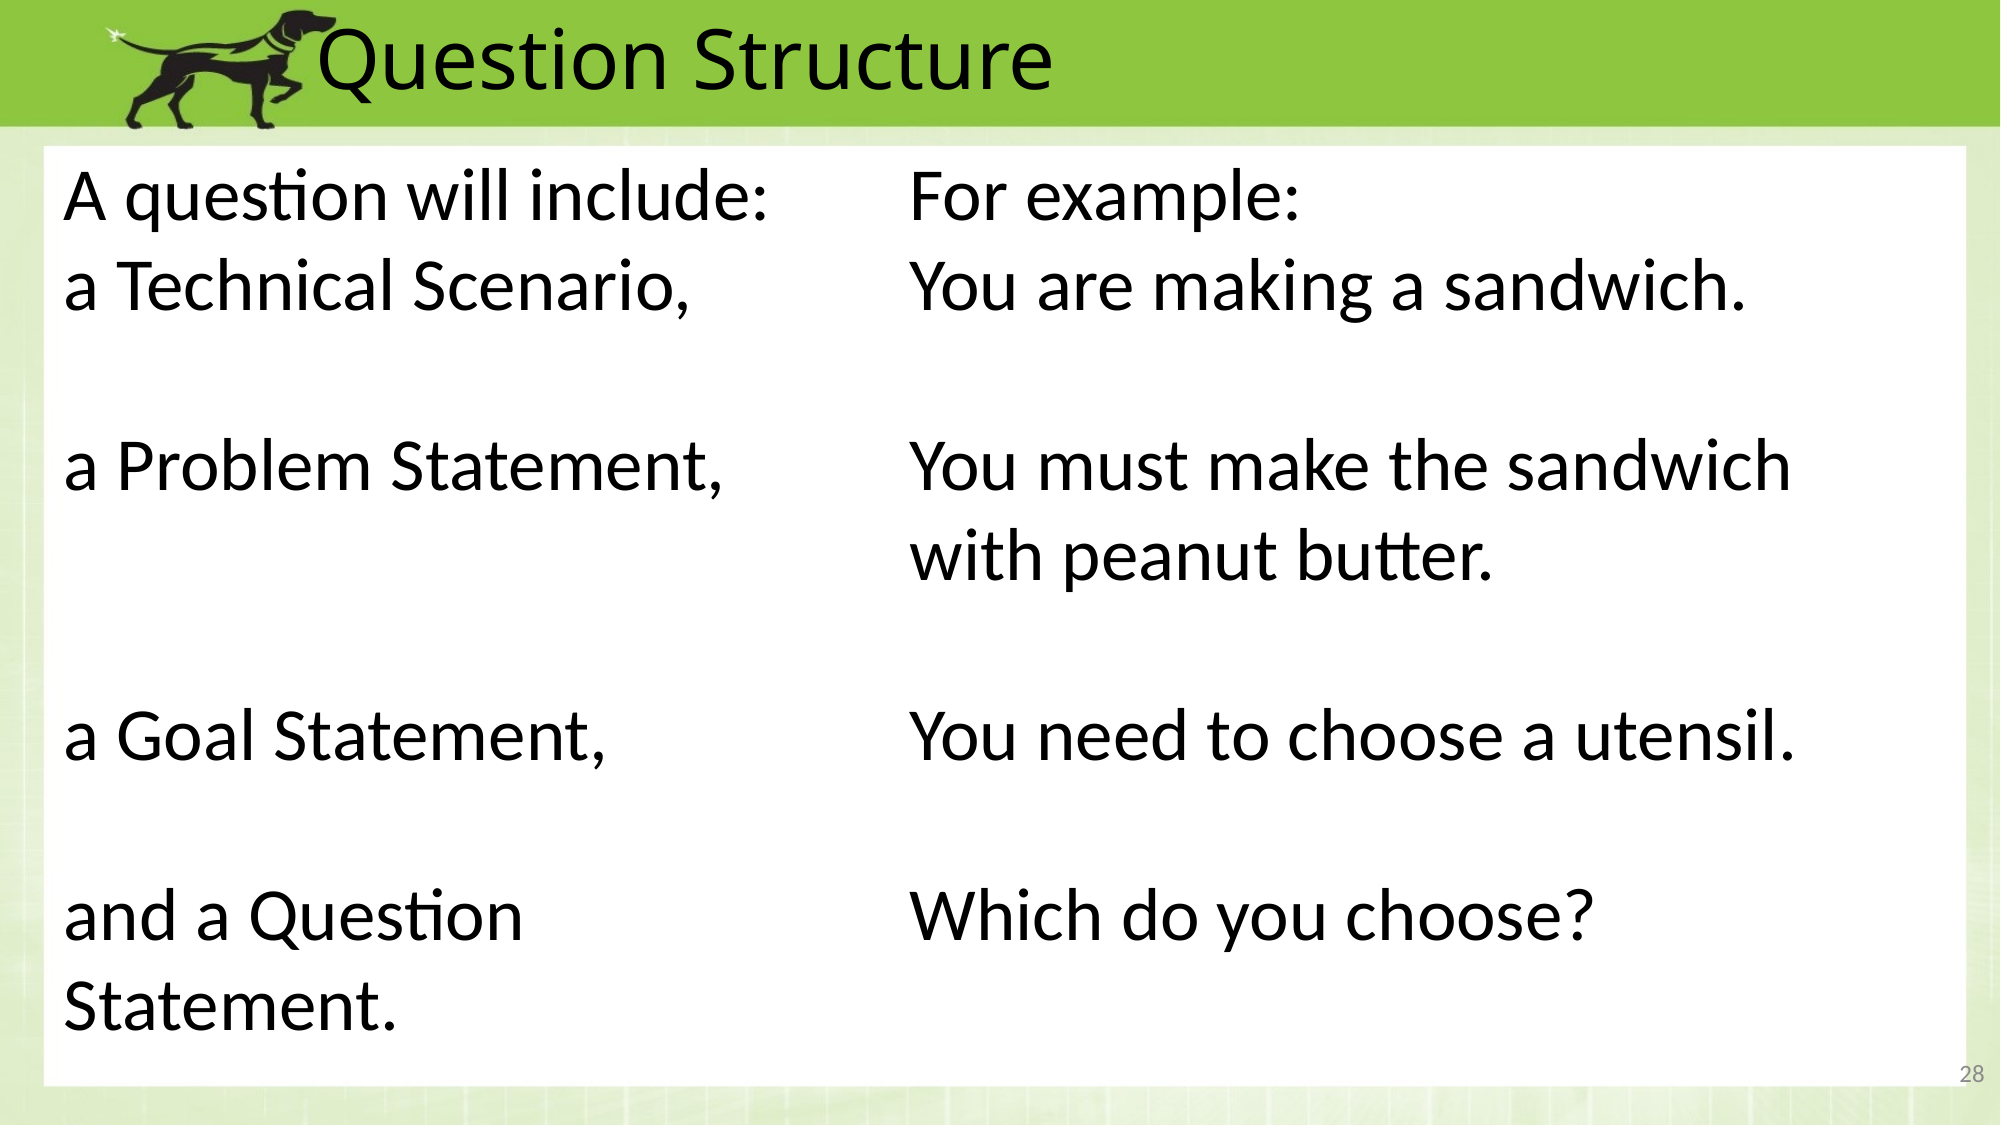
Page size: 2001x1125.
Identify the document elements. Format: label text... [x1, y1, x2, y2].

picture [0, 0, 2001, 1125]
text_box For example: You are making a sandwich. You must make the sandwich with peanut butter. You need to choose a utensil. Which do you choose? [894, 137, 1954, 867]
slide_number 28 [1533, 1042, 2000, 1103]
title Question Structure [300, 0, 1917, 125]
text_box A question will include: a Technical Scenario, a Problem Statement, a Goal Statement, and a Question Statement. [48, 137, 795, 867]
